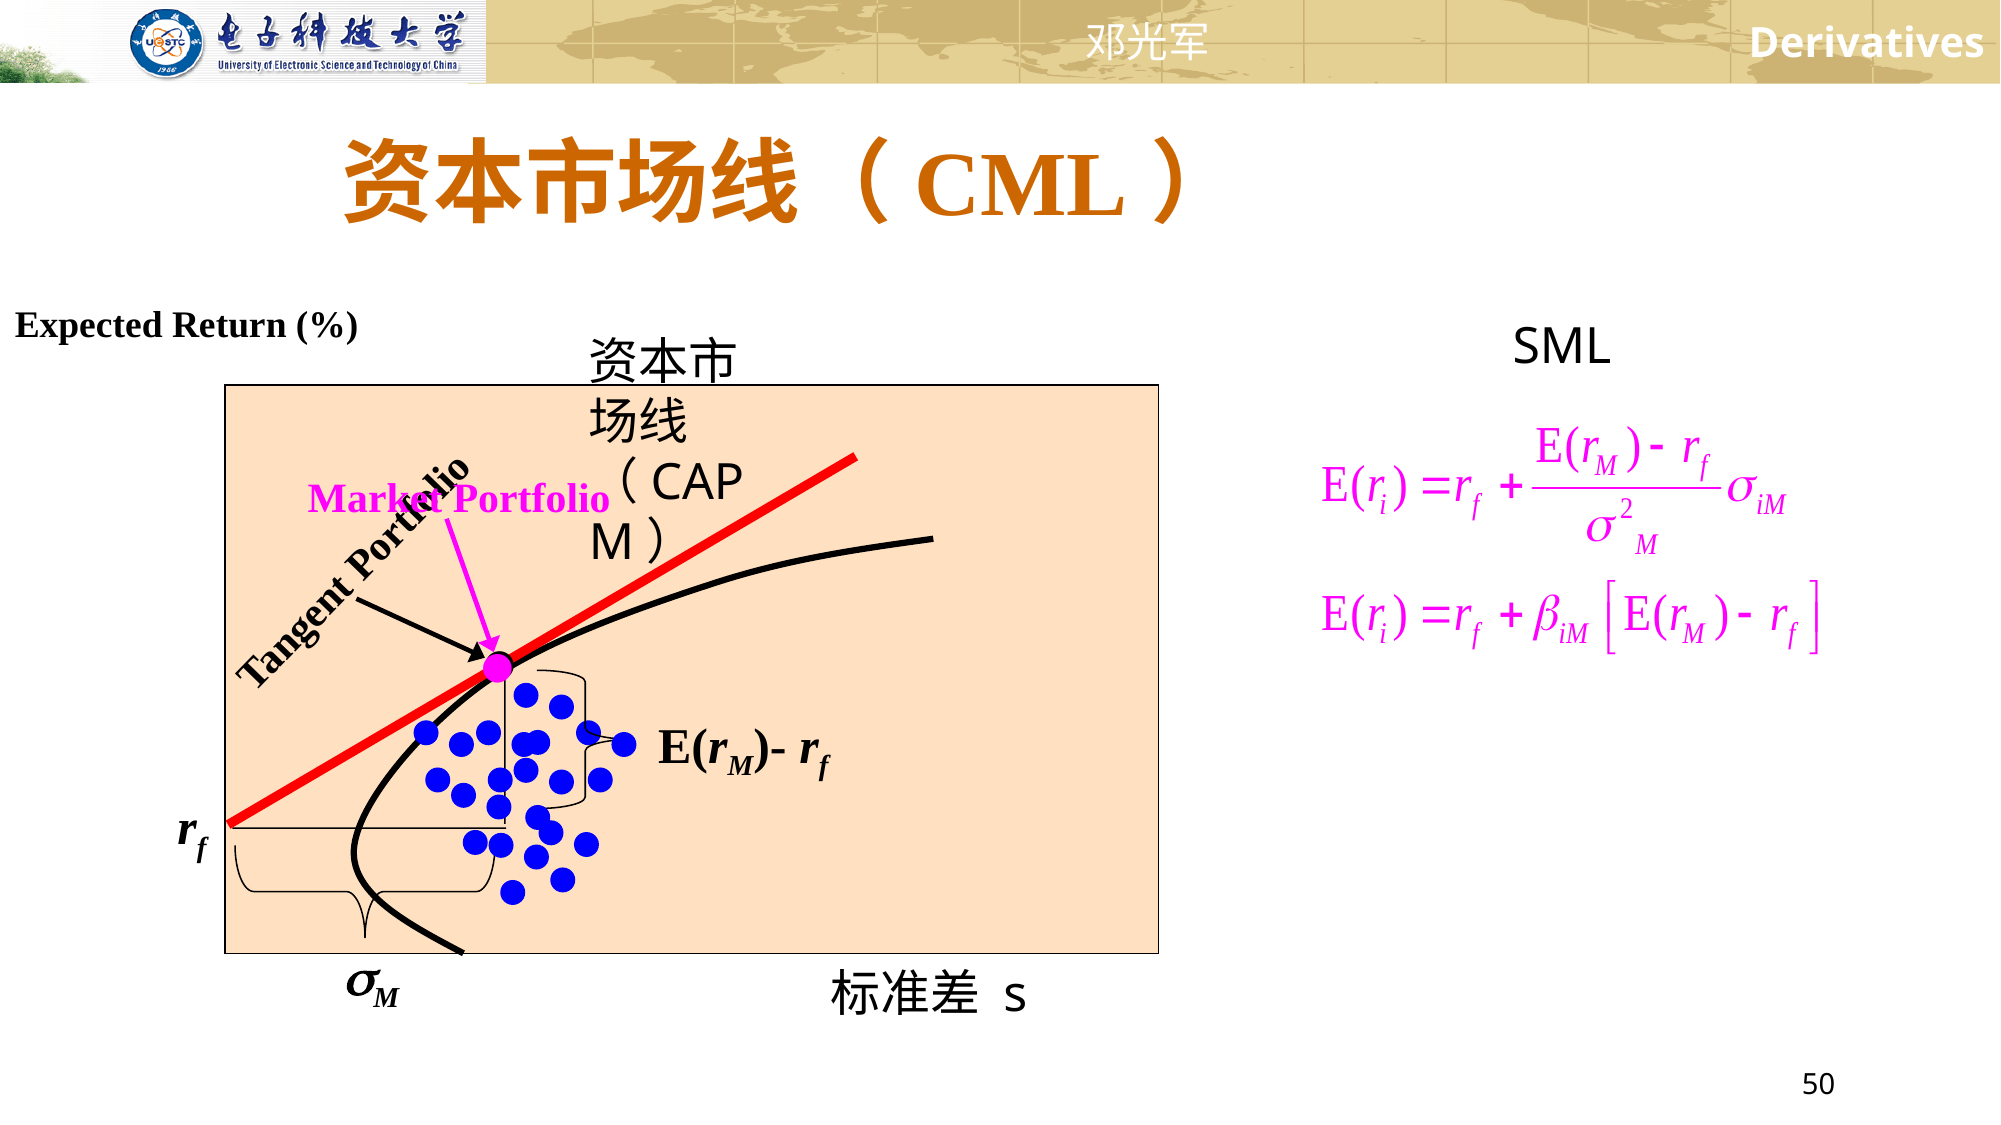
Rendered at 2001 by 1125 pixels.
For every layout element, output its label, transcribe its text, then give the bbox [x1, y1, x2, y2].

text_box 标准差 s [815, 954, 1315, 1029]
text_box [448, 694, 637, 870]
title 资本市场线（CML） [326, 113, 1677, 244]
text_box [1314, 413, 1836, 664]
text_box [0, 292, 1159, 954]
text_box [232, 828, 507, 1013]
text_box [413, 694, 448, 858]
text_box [637, 670, 953, 824]
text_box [238, 507, 413, 739]
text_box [292, 463, 648, 694]
text_box SML [1497, 305, 1686, 381]
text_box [425, 729, 613, 905]
picture [0, 0, 486, 83]
